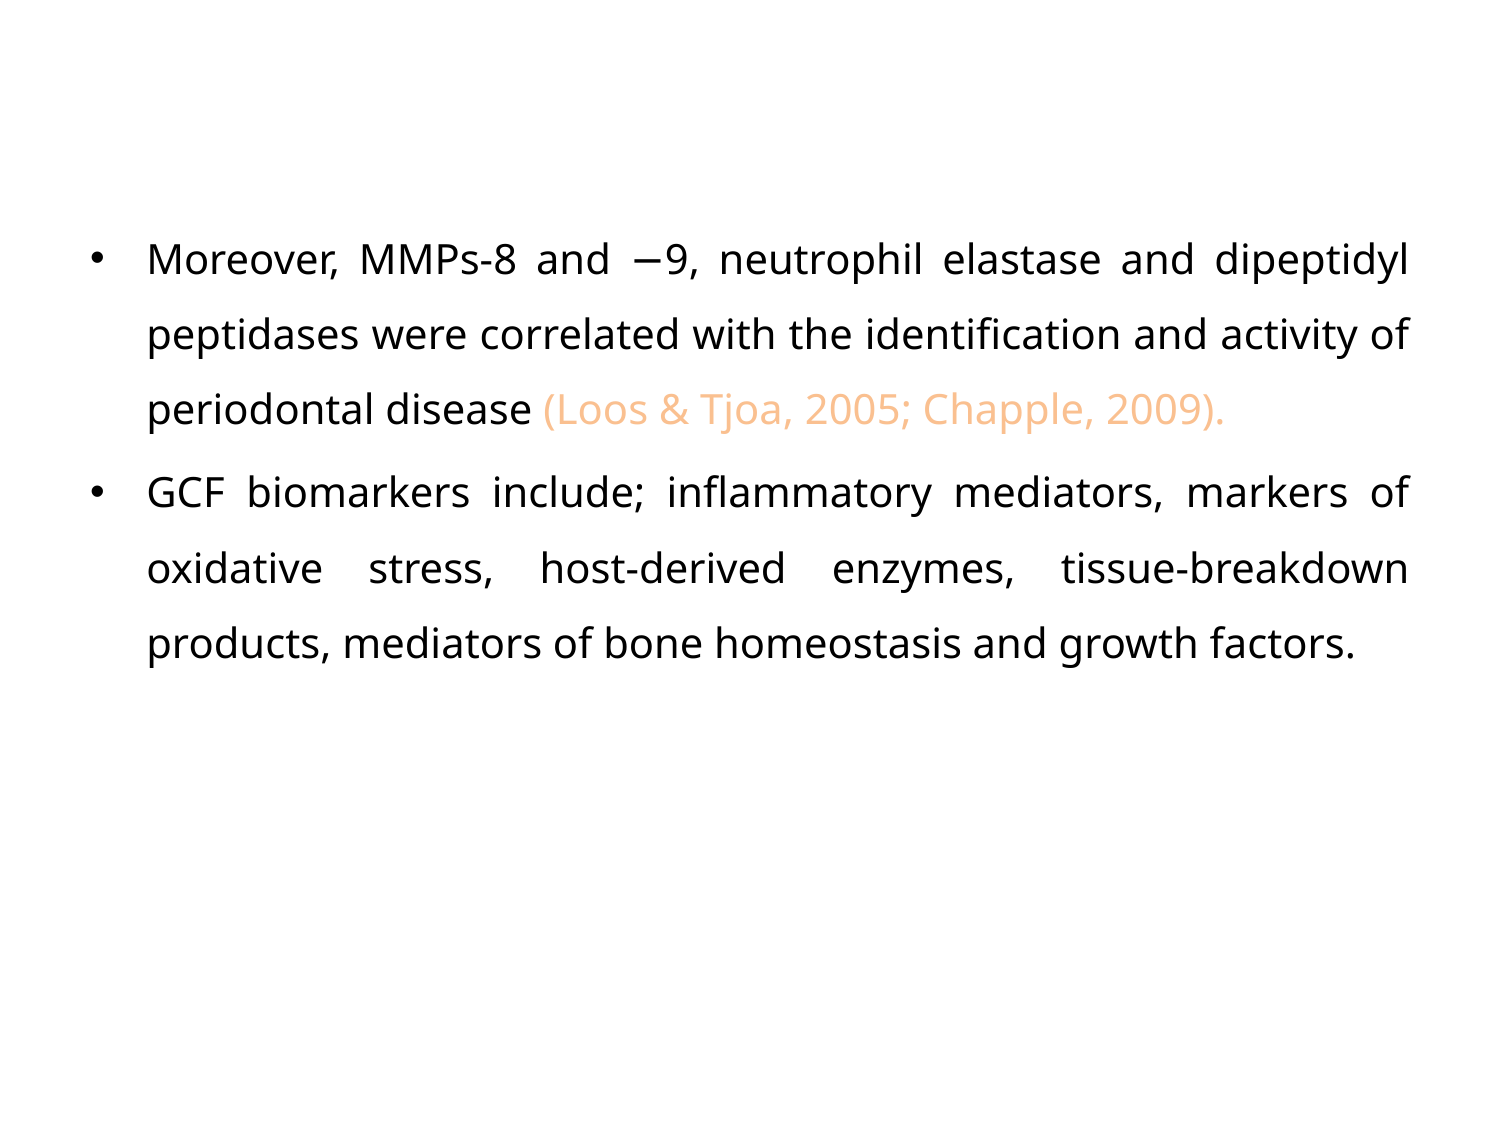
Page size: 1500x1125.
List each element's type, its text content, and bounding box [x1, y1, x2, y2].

list Moreover, MMPs-8 and −9, neutrophil elastase and dipeptidyl peptidases were correlated with the identification and activity of periodontal disease (Loos & Tjoa, 2005; Chapple, 2009). GCF biomarkers include; inflammatory mediators, markers of oxidative stress, host-derived enzymes, tissue-breakdown products, mediators of bone homeostasis and growth factors. [75, 200, 1425, 1005]
